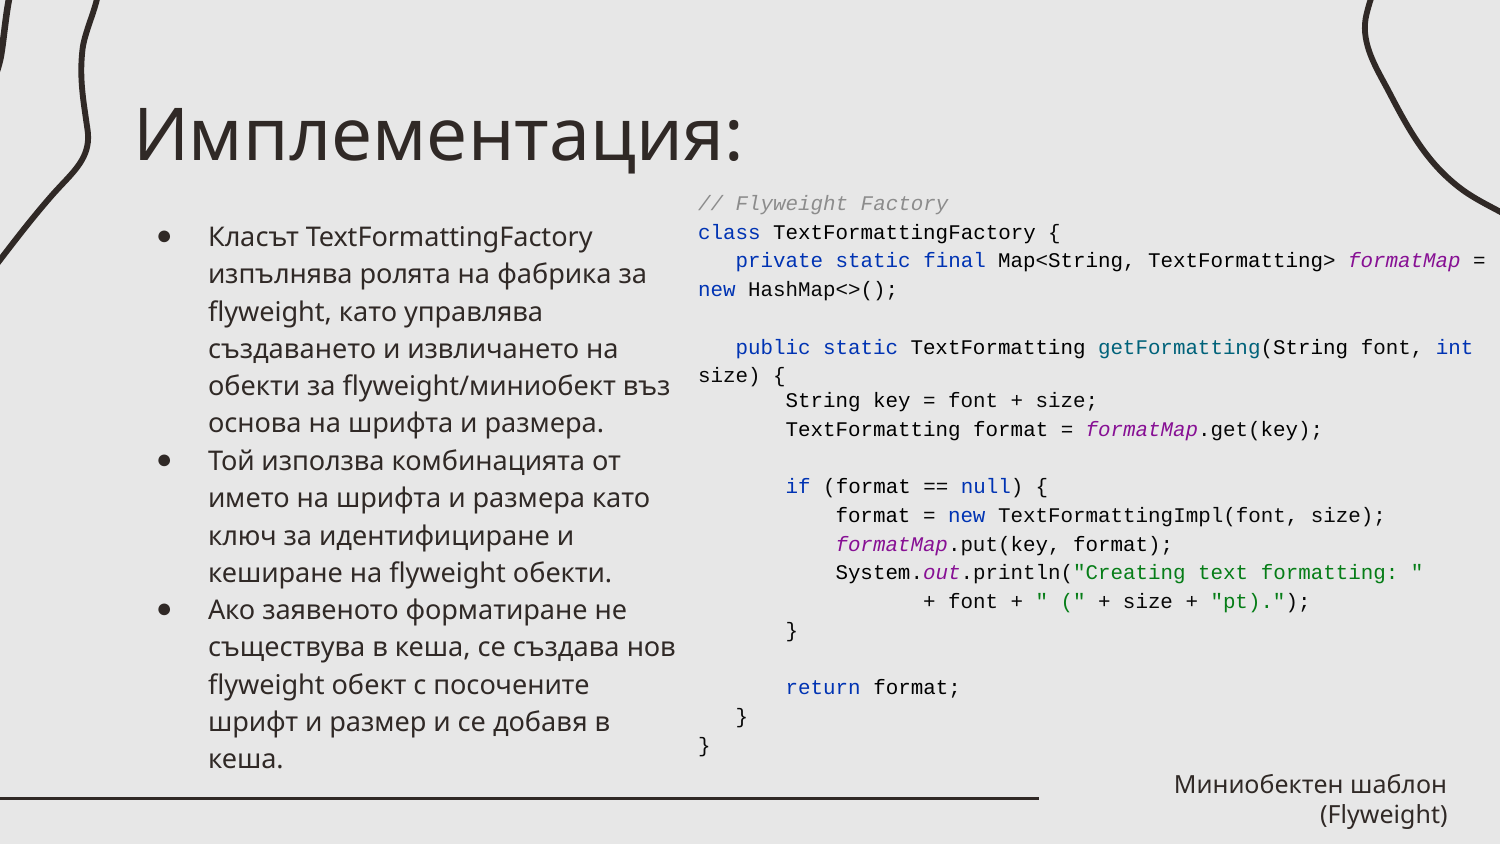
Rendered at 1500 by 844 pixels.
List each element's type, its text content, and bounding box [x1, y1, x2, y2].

list // Flyweight Factory class TextFormattingFactory { private static final Map<String, TextFormatting> formatMap = new HashMap<>(); public static TextFormatting getFormatting(String font, int size) { String key = font + size; TextFormatting format = formatMap.get(key); if (format == null) { format = new TextFormattingImpl(font, size); formatMap.put(key, format); System.out.println("Creating text formatting: " + font + " (" + size + "pt)."); } return format; } } [683, 146, 1500, 740]
text_box Миниобектен шаблон (Flyweight) [1038, 759, 1463, 838]
title Имплементация: [118, 72, 823, 167]
list Класът TextFormattingFactory изпълнява ролята на фабрика за flyweight, като управлява създаването и извличането на обекти за flyweight/миниобект въз основа на шрифта и размера. Той използва комбинацията от името на шрифта и размера като ключ за идентифициране и кеширане на flyweight обекти. Ако заявеното форматиране не съществува в кеша, се създава нов flyweight обект с посочените шрифт и размер и се добавя в кеша. [118, 199, 700, 760]
